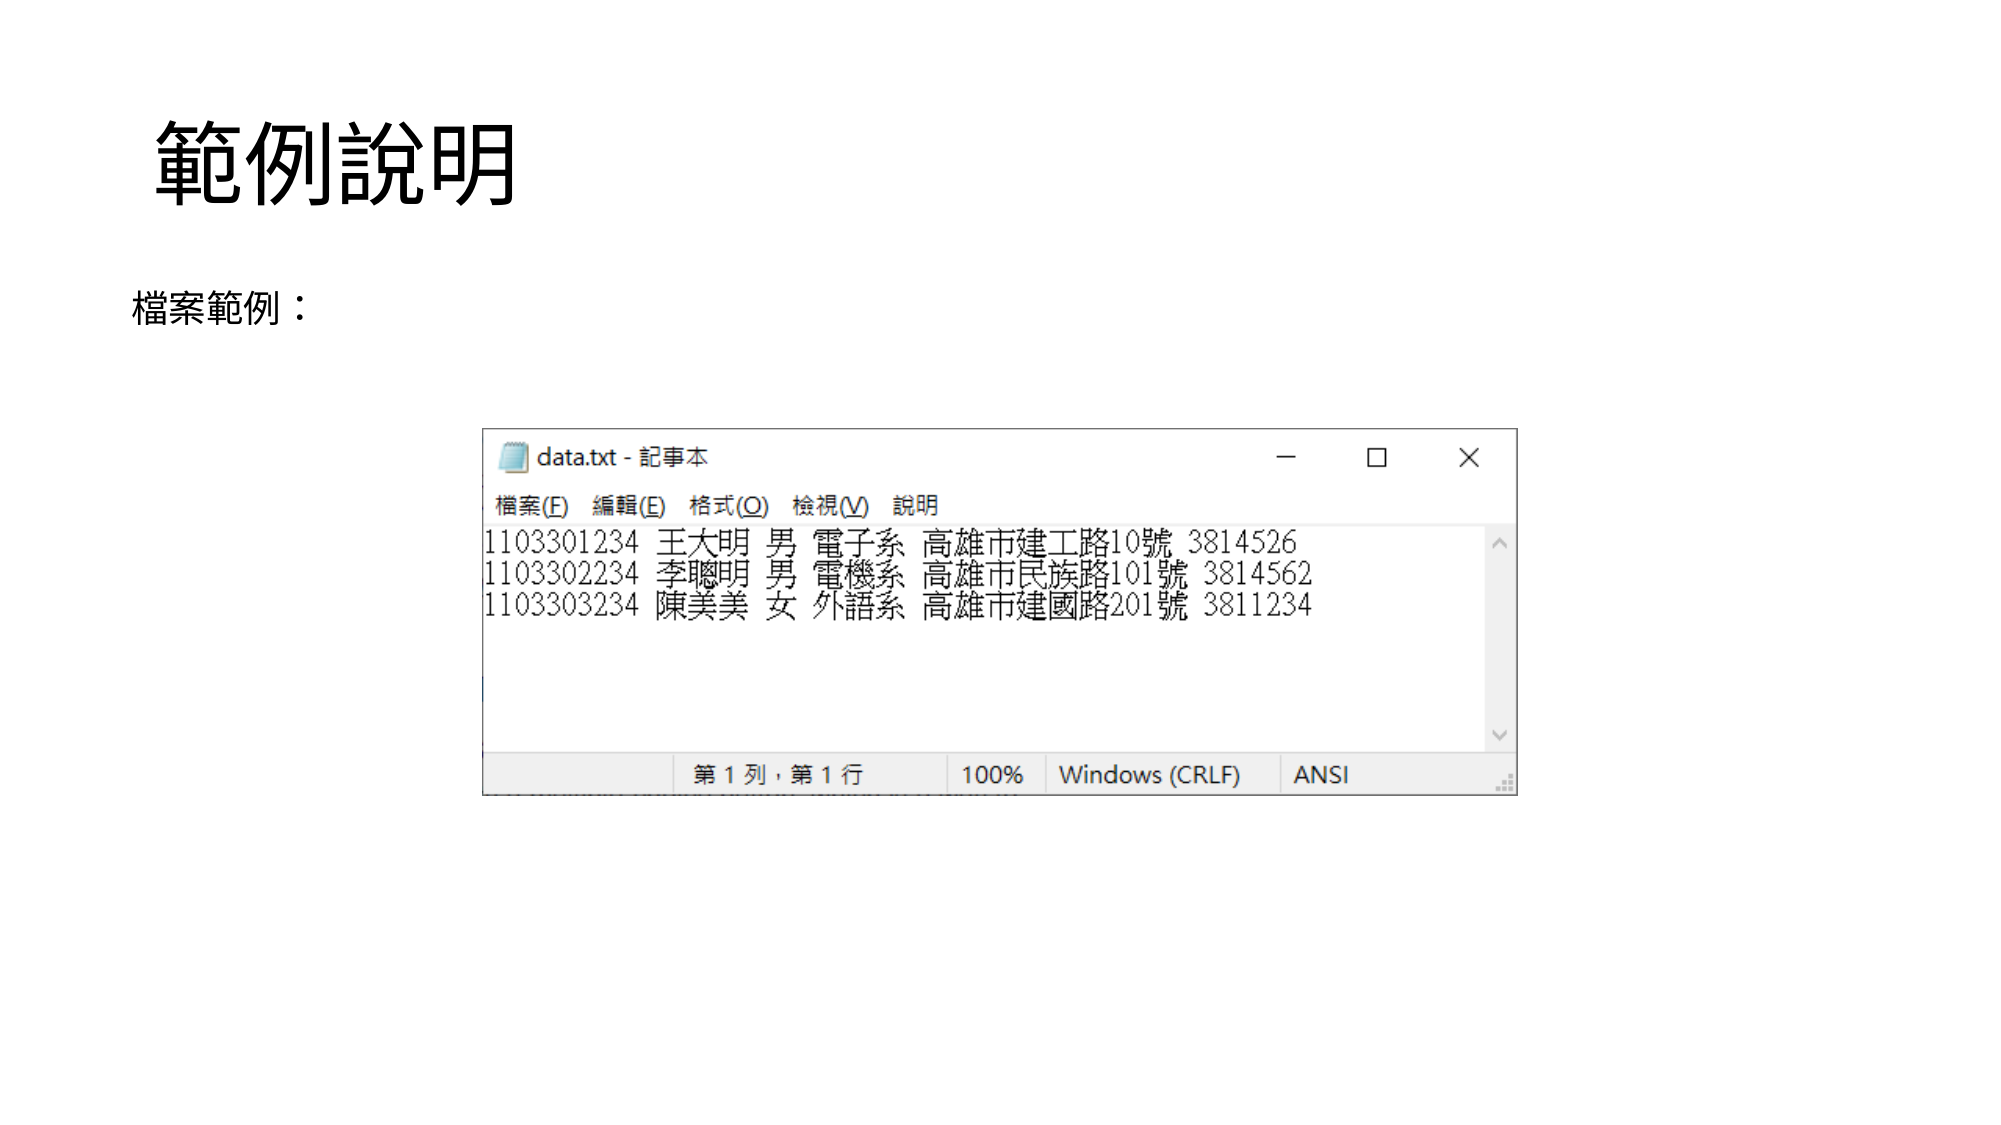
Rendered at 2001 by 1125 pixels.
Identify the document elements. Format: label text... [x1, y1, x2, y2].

text_box 檔案範例： [116, 277, 882, 427]
title 範例說明 [137, 59, 1863, 278]
picture [482, 428, 1518, 796]
